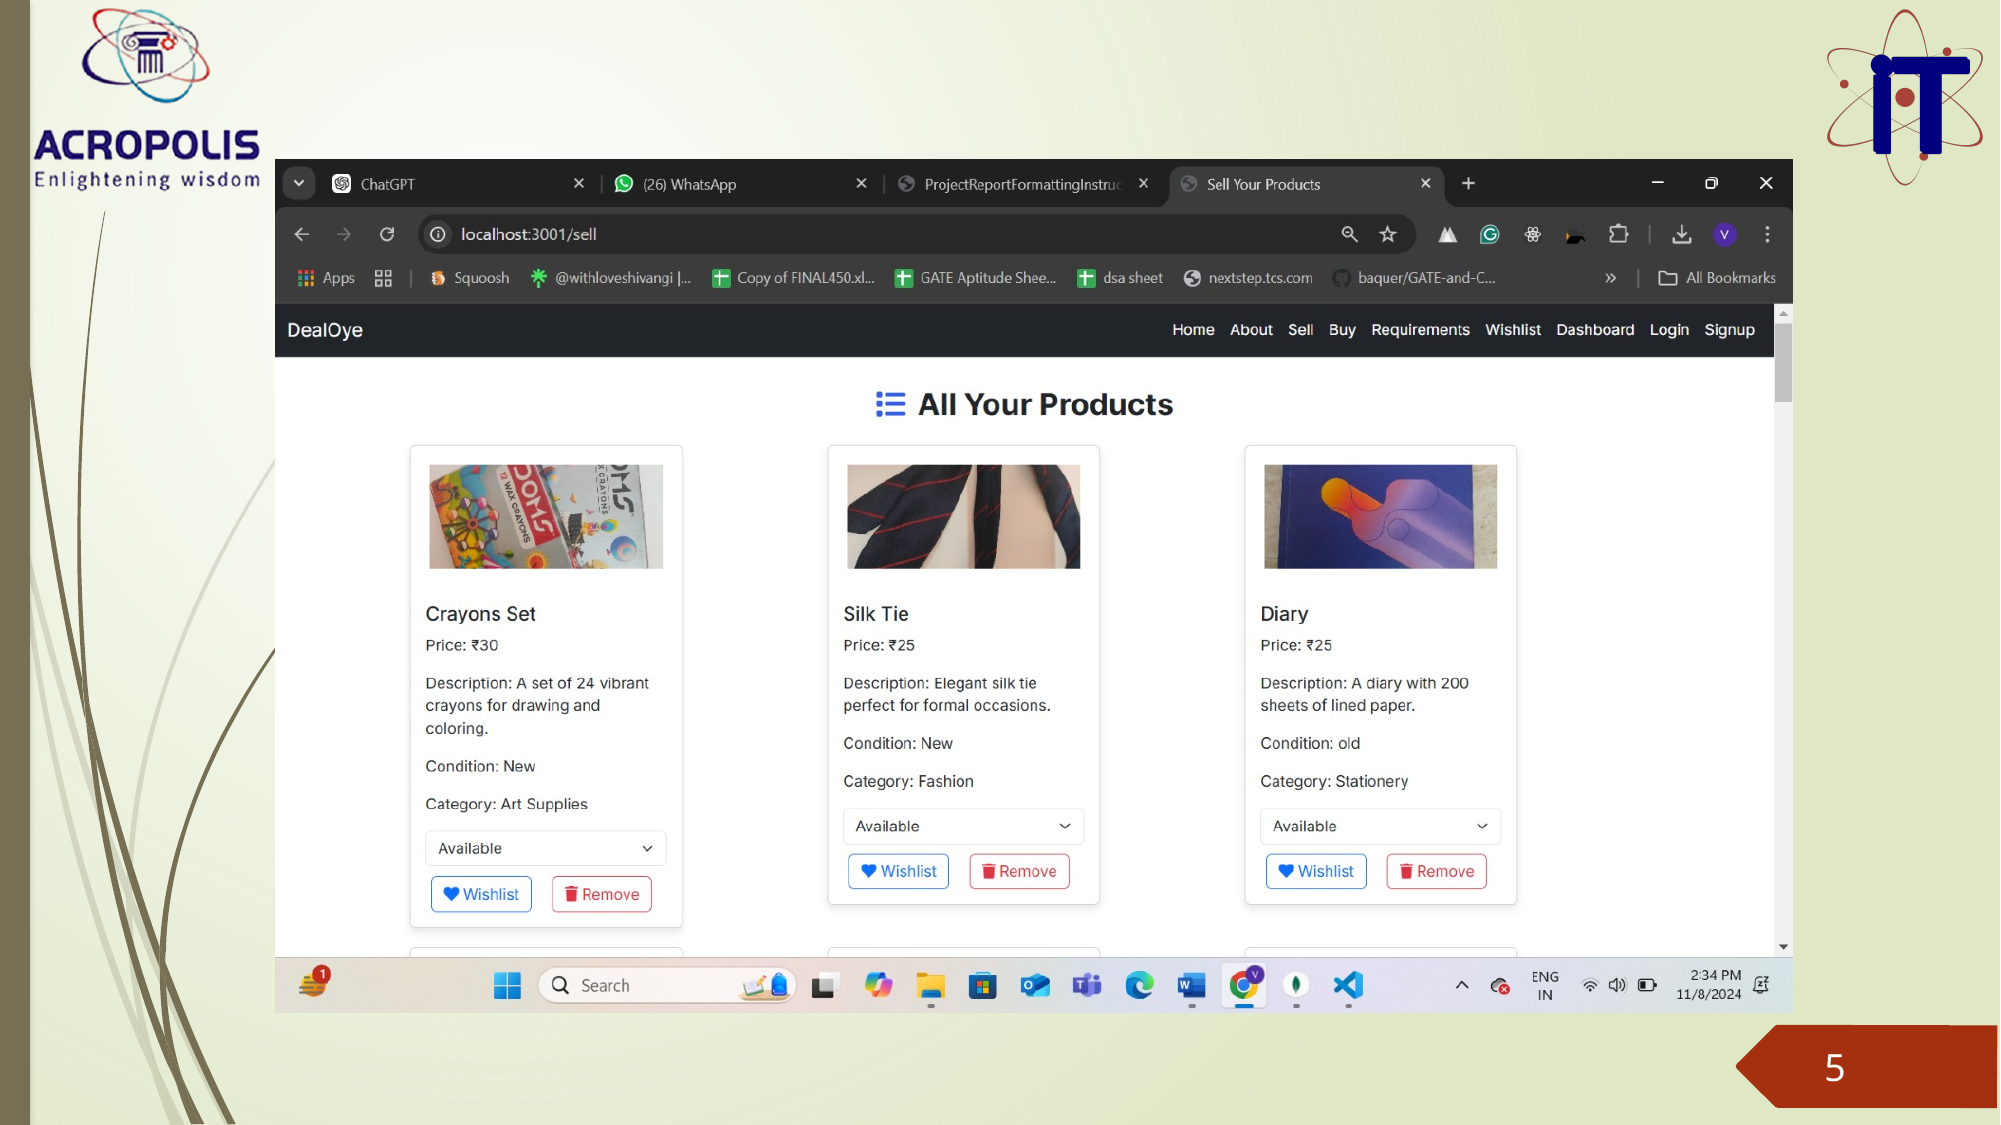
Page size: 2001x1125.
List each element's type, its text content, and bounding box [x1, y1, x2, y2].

picture [25, 0, 265, 204]
picture [1821, 0, 1989, 232]
picture [275, 159, 1793, 1014]
text_box 5 [1809, 1037, 1874, 1097]
